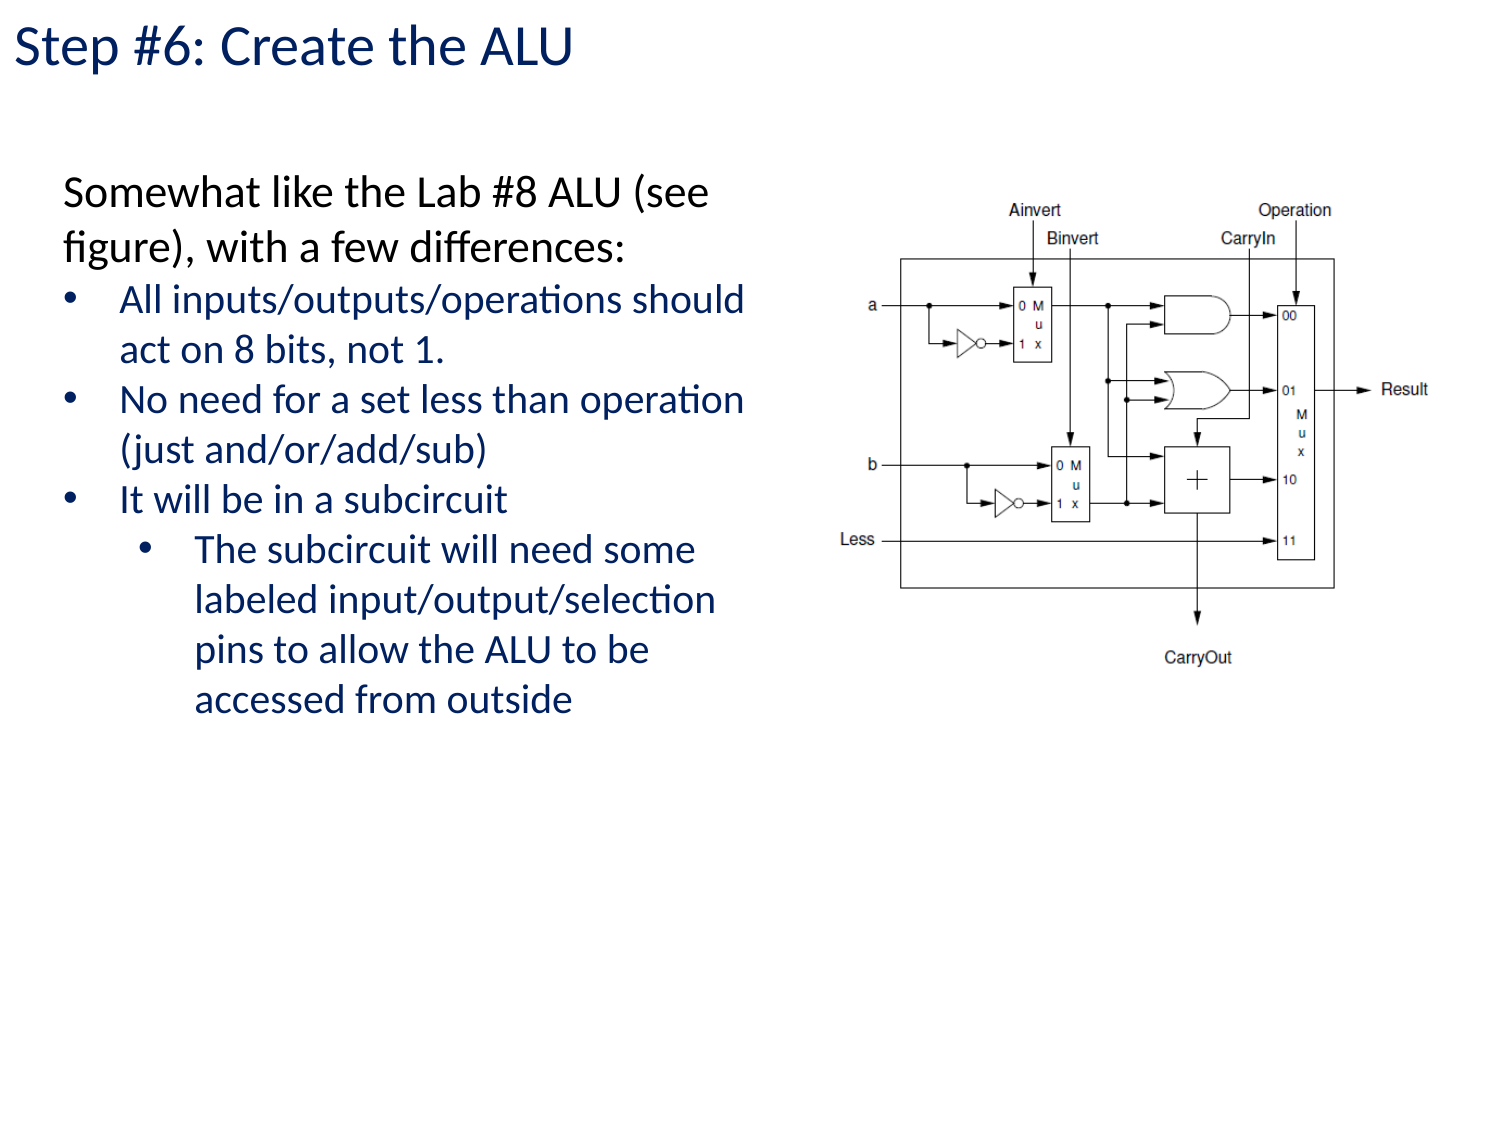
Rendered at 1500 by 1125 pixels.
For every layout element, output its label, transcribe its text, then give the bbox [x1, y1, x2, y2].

picture [807, 185, 1443, 672]
text_box Somewhat like the Lab #8 ALU (see figure), with a few differences: All inputs/outputs/operations should act on 8 bits, not 1. No need for a set less than operation (just and/or/add/sub) It will be in a subcircuit The subcircuit will need some labeled input/output/selection pins to allow the ALU to be accessed from outside [48, 154, 808, 780]
text_box Step #6: Create the ALU [0, 0, 1335, 85]
